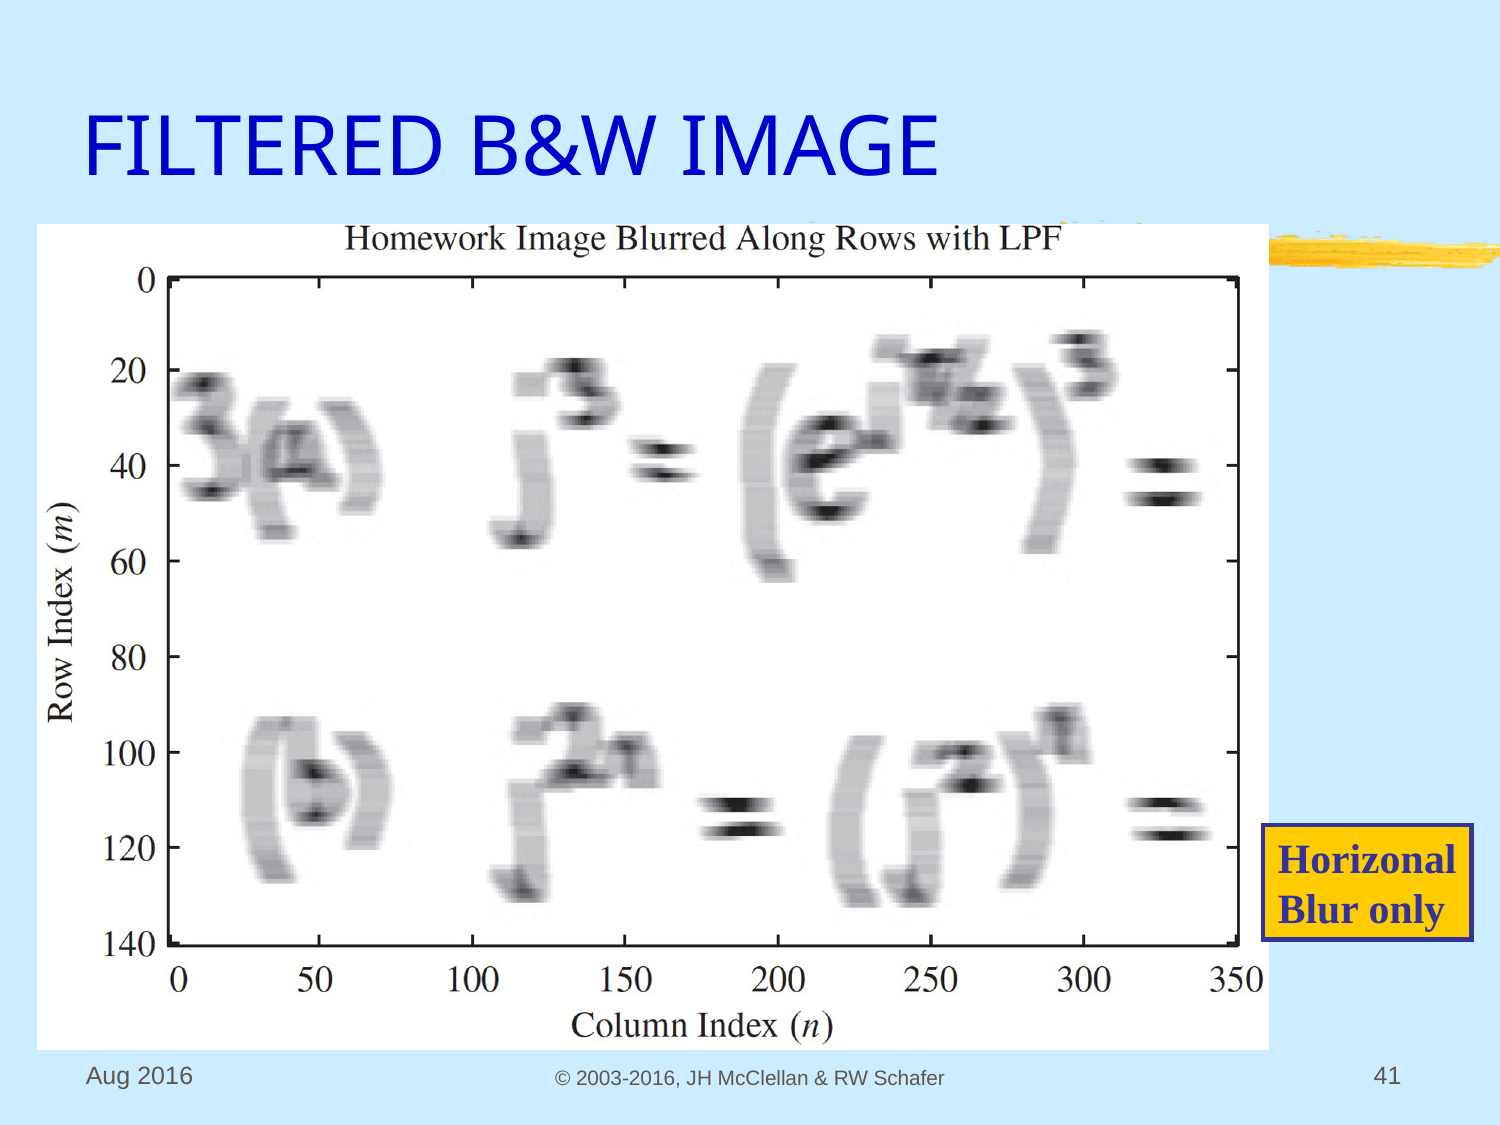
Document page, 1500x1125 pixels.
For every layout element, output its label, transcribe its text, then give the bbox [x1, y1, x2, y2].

text_box Horizonal Blur only [1273, 824, 1472, 940]
footer © 2003-2016, JH McClellan & RW Schafer [512, 1059, 988, 1098]
title FILTERED B&W IMAGE [66, 37, 1342, 201]
picture [37, 215, 1500, 1051]
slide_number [70, 1059, 384, 1098]
slide_number 41 [1103, 1021, 1417, 1098]
